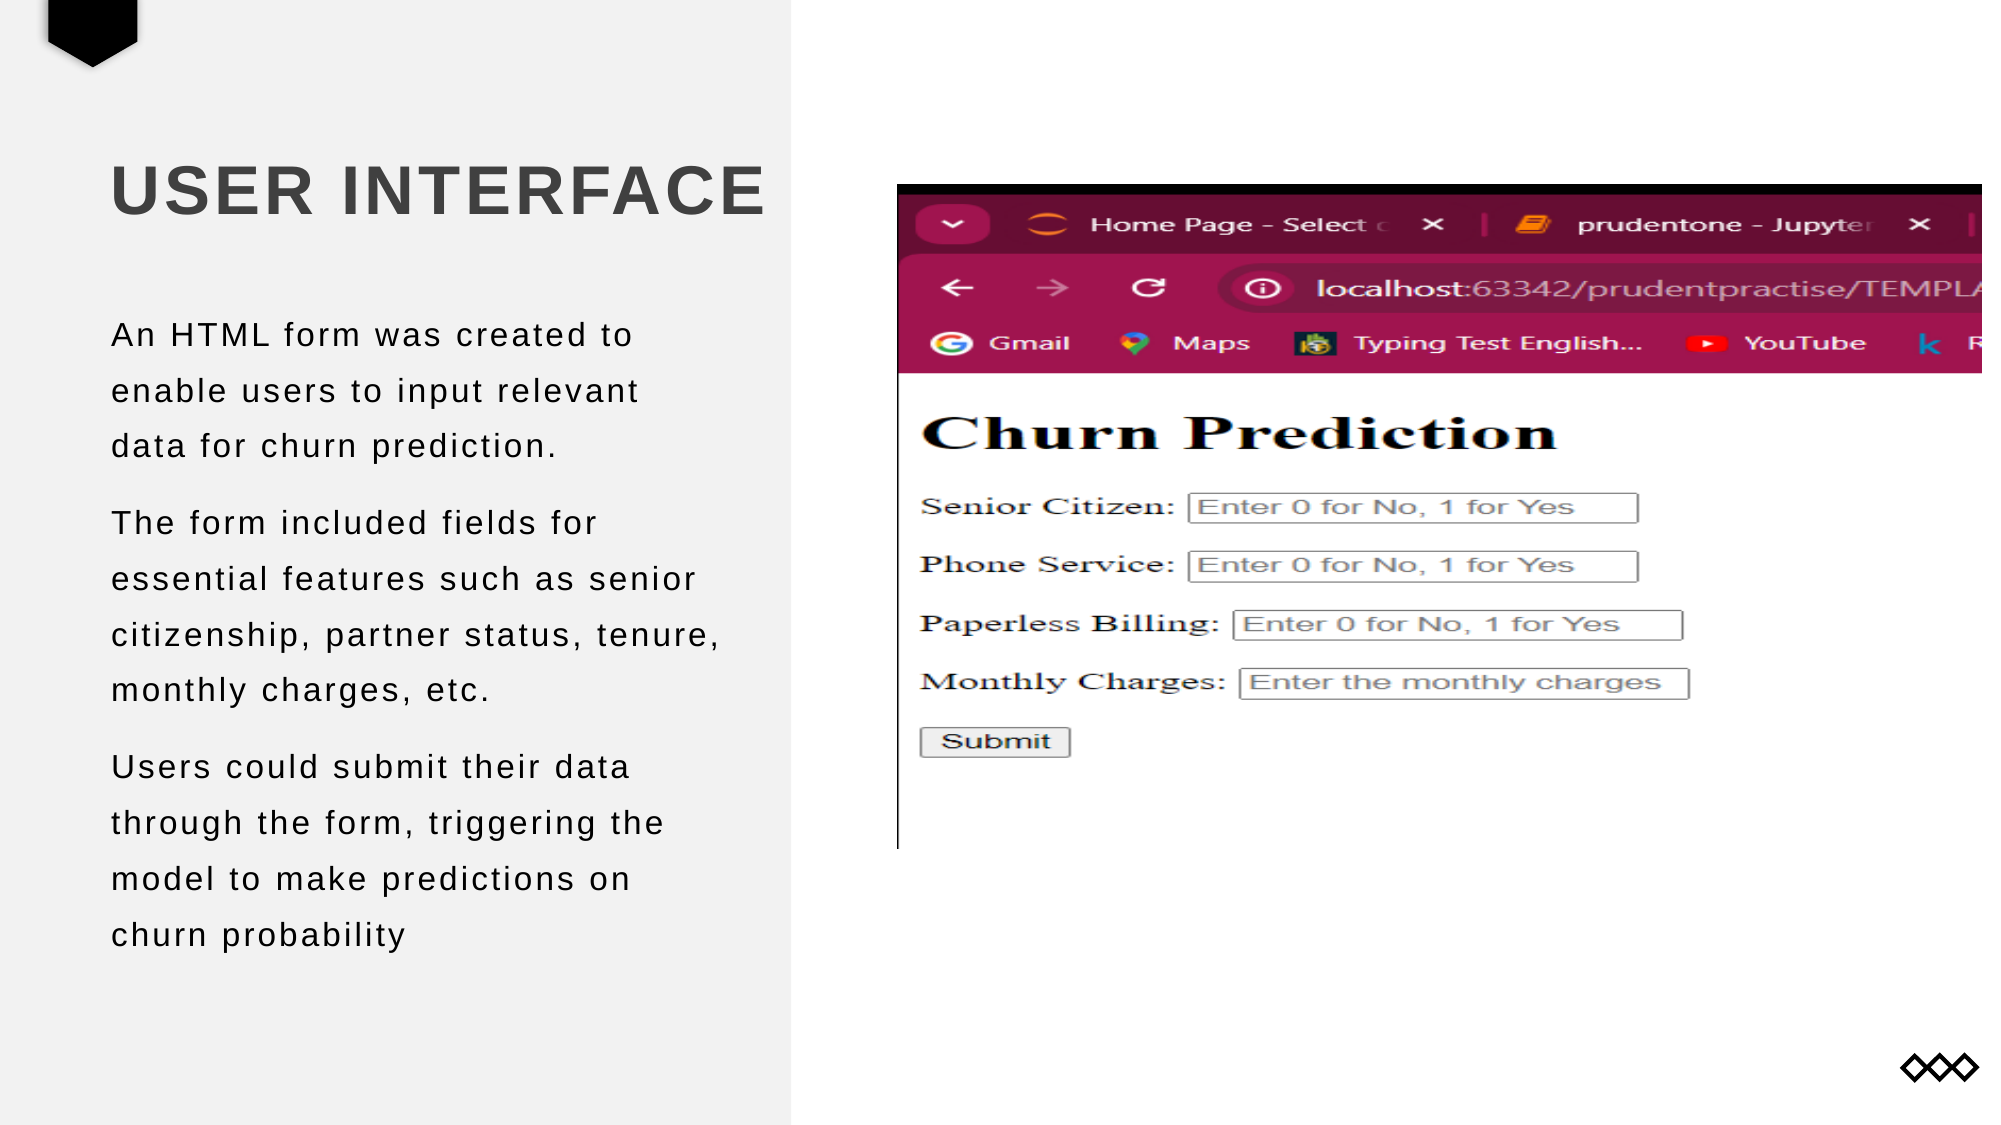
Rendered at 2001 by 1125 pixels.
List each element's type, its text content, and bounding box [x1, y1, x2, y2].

picture [897, 184, 1982, 849]
list An HTML form was created to enable users to input relevant data for churn prediction. The form included fields for essential features such as senior citizenship, partner status, tenure, monthly charges, etc. Users could submit their data through the form, triggering the model to make predictions on churn probability [96, 289, 746, 1040]
title USER INTERFACE [95, 103, 804, 272]
